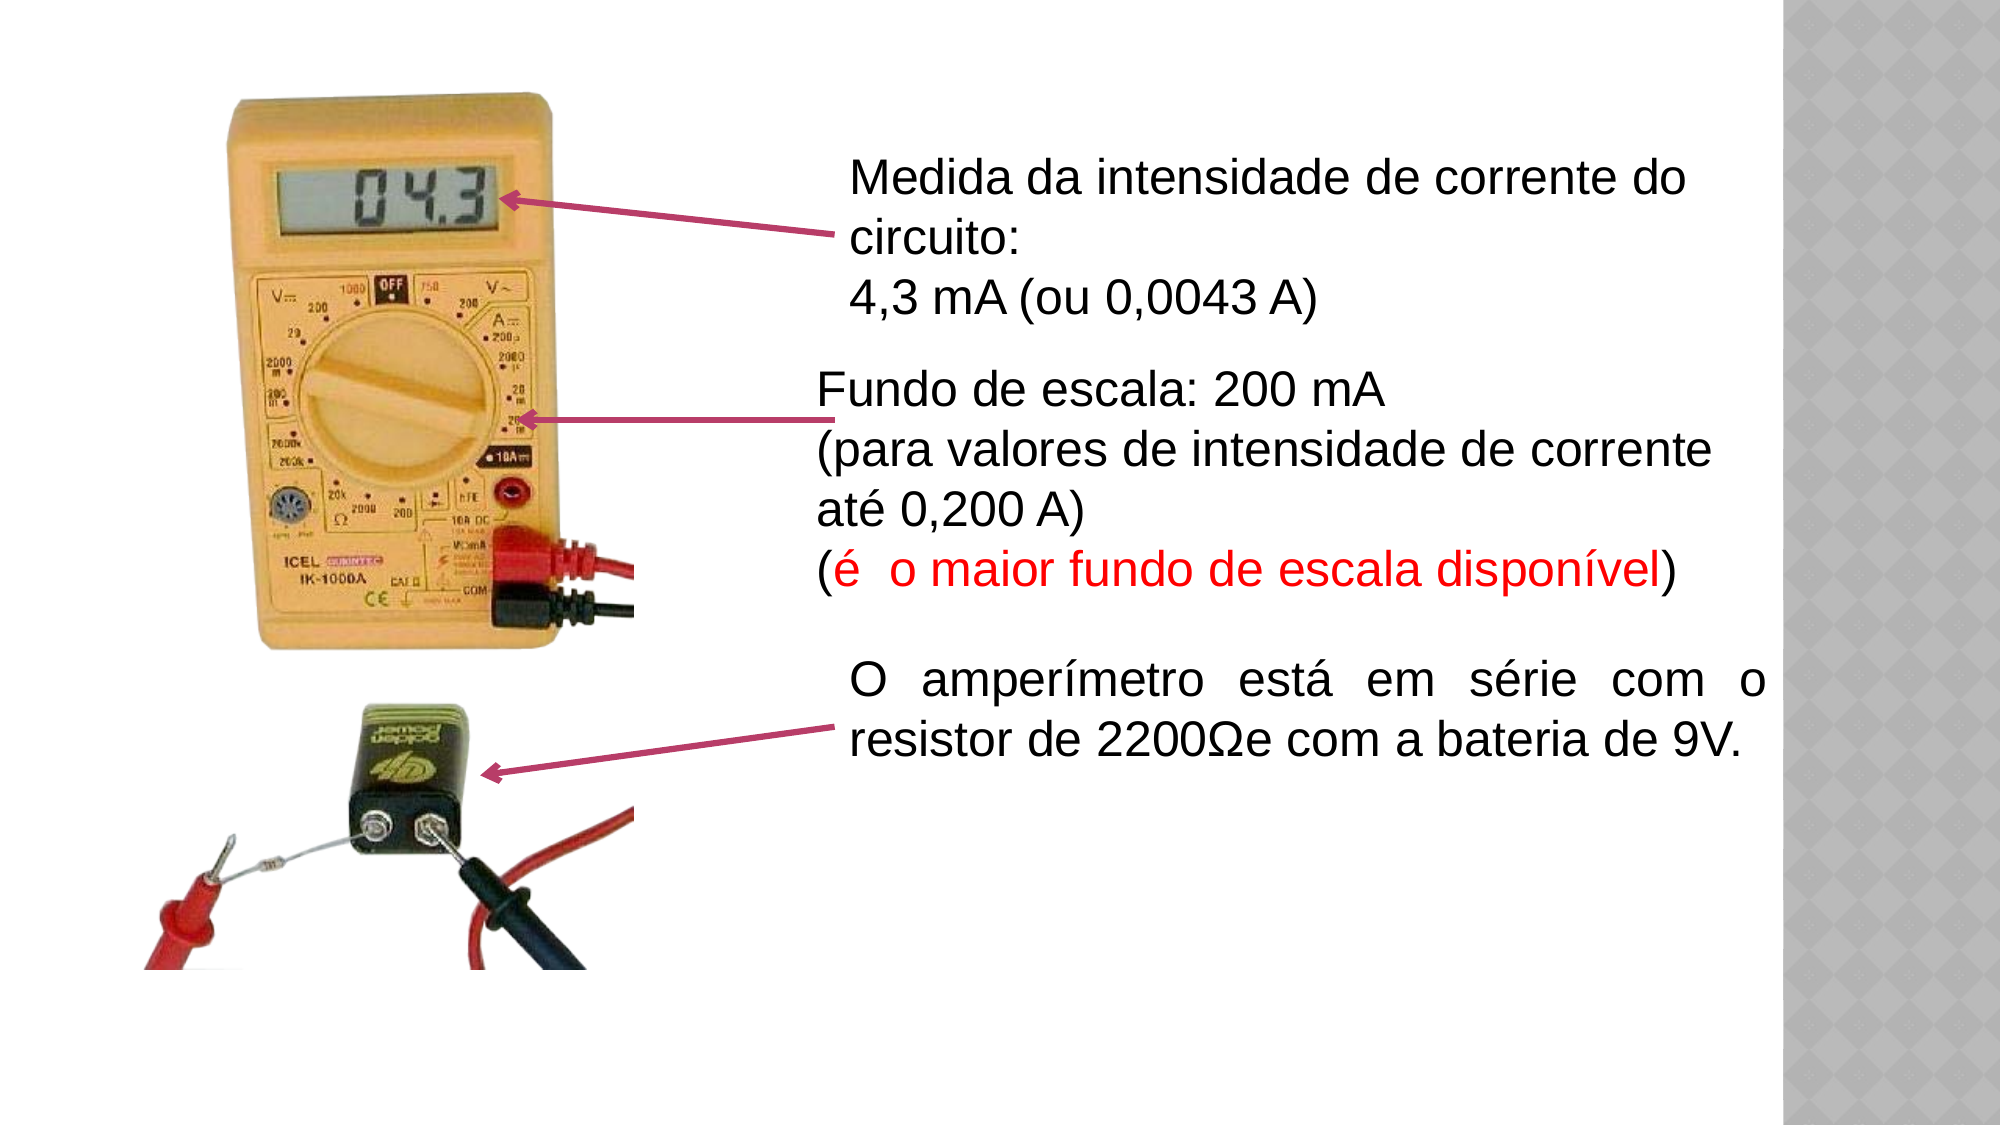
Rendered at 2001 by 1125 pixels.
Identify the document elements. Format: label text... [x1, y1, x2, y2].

text_box Fundo de escala: 200 mA (para valores de intensidade de corrente até 0,200 A) (é o maior fundo de escala disponível) [802, 349, 1777, 604]
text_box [479, 726, 836, 776]
picture [113, 58, 635, 970]
text_box Medida da intensidade de corrente do circuito: 4,3 mA (ou 0,0043 A) [834, 137, 1779, 332]
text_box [498, 198, 835, 237]
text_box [518, 422, 635, 426]
text_box O amperímetro está em série com o resistor de 2200Ωe com a bateria de 9V. [834, 639, 1783, 774]
